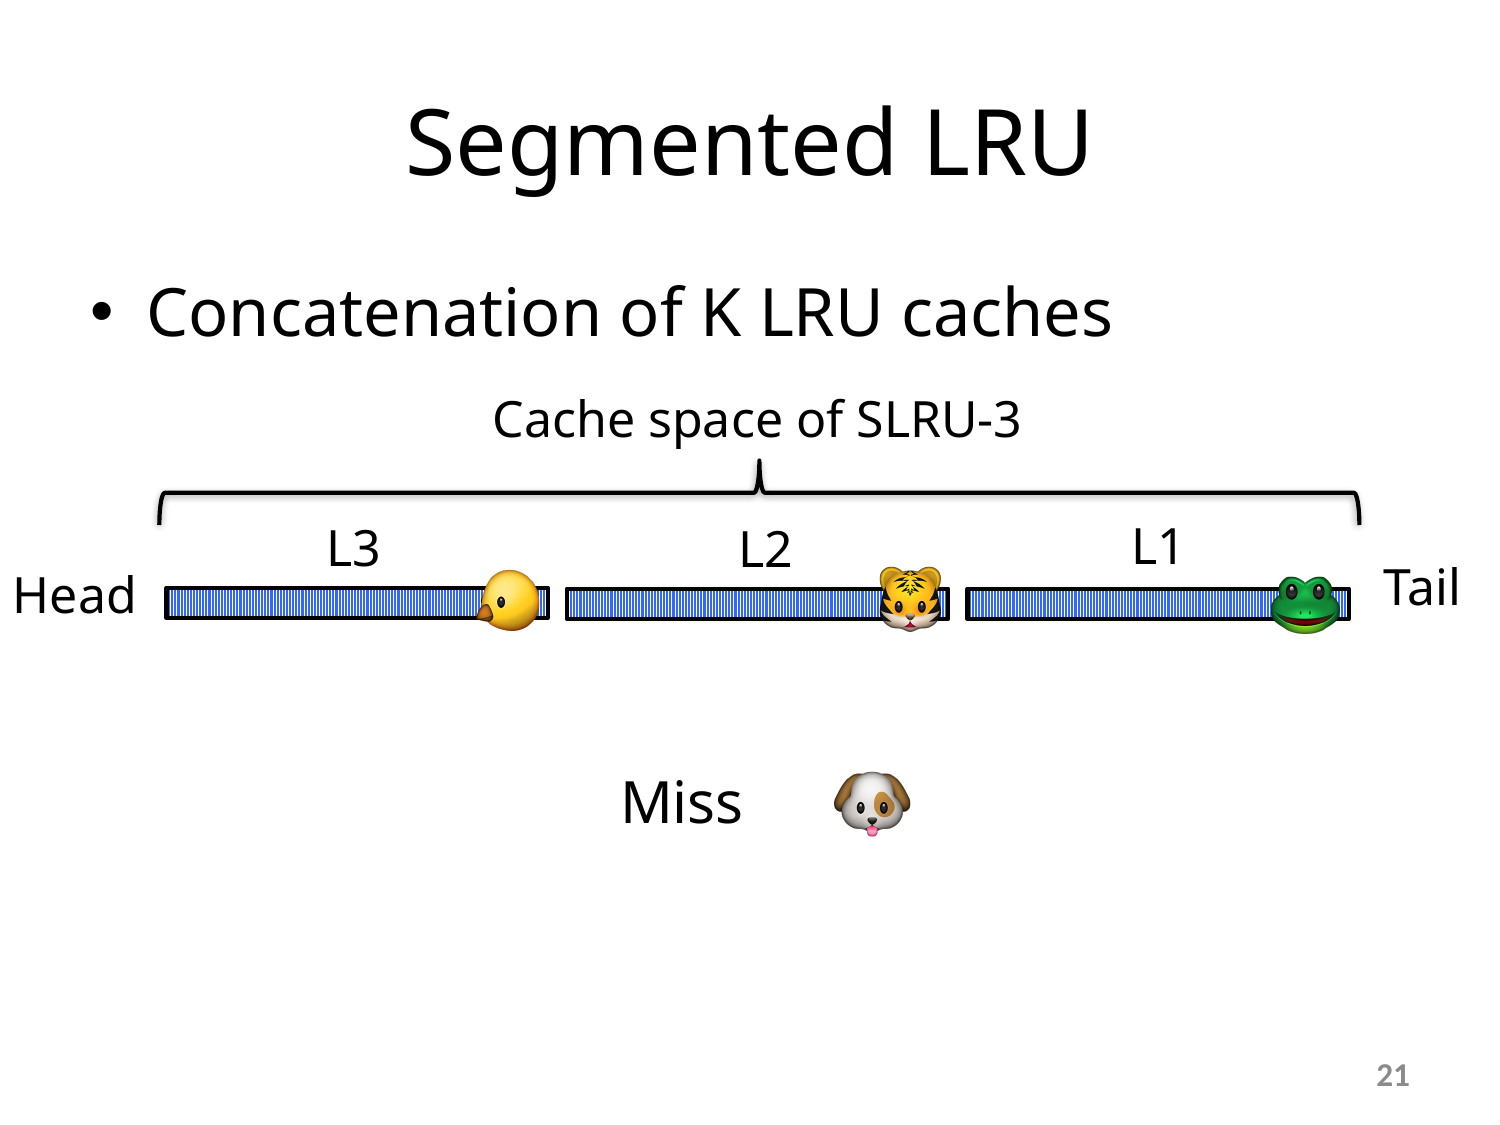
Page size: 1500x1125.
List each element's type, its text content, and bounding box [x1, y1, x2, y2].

picture [832, 759, 911, 837]
text_box [265, 586, 465, 620]
picture [870, 558, 949, 637]
text_box L3 [163, 508, 544, 584]
text_box Head [0, 556, 265, 632]
text_box [157, 458, 1362, 526]
text_box Cache space of SLRU-3 [414, 380, 1101, 456]
text_box Miss [589, 757, 775, 843]
text_box L2 [576, 510, 957, 586]
picture [470, 561, 548, 639]
title Segmented LRU [75, 45, 1425, 233]
text_box Tail [1232, 548, 1500, 624]
list Concatenation of K LRU caches [75, 262, 1425, 556]
picture [1265, 564, 1344, 642]
text_box [965, 587, 1232, 621]
text_box L1 [968, 507, 1349, 583]
slide_number 21 [1074, 1042, 1425, 1103]
text_box [565, 587, 865, 621]
list Concatenation of K LRU caches [75, 531, 1425, 1005]
